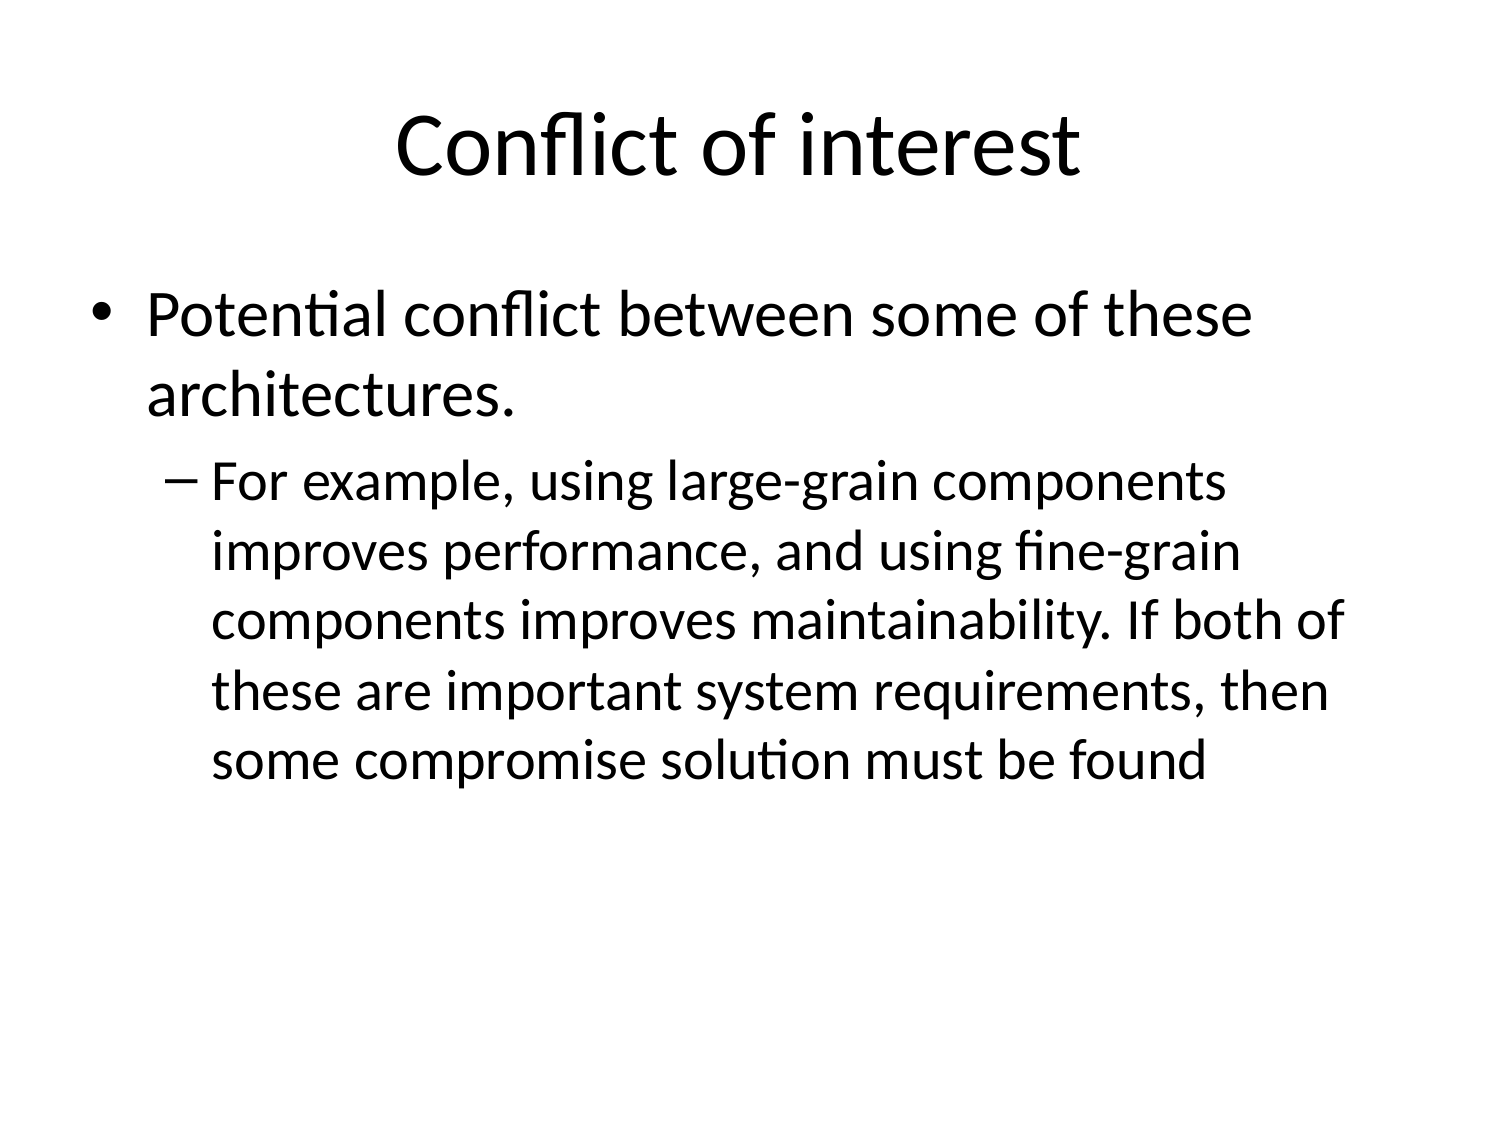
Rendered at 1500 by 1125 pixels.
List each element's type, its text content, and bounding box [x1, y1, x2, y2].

list Potential conflict between some of these architectures. For example, using large-grain components improves performance, and using fine-grain components improves maintainability. If both of these are important system requirements, then some compromise solution must be found [75, 262, 1425, 1005]
title Conflict of interest [75, 45, 1425, 233]
